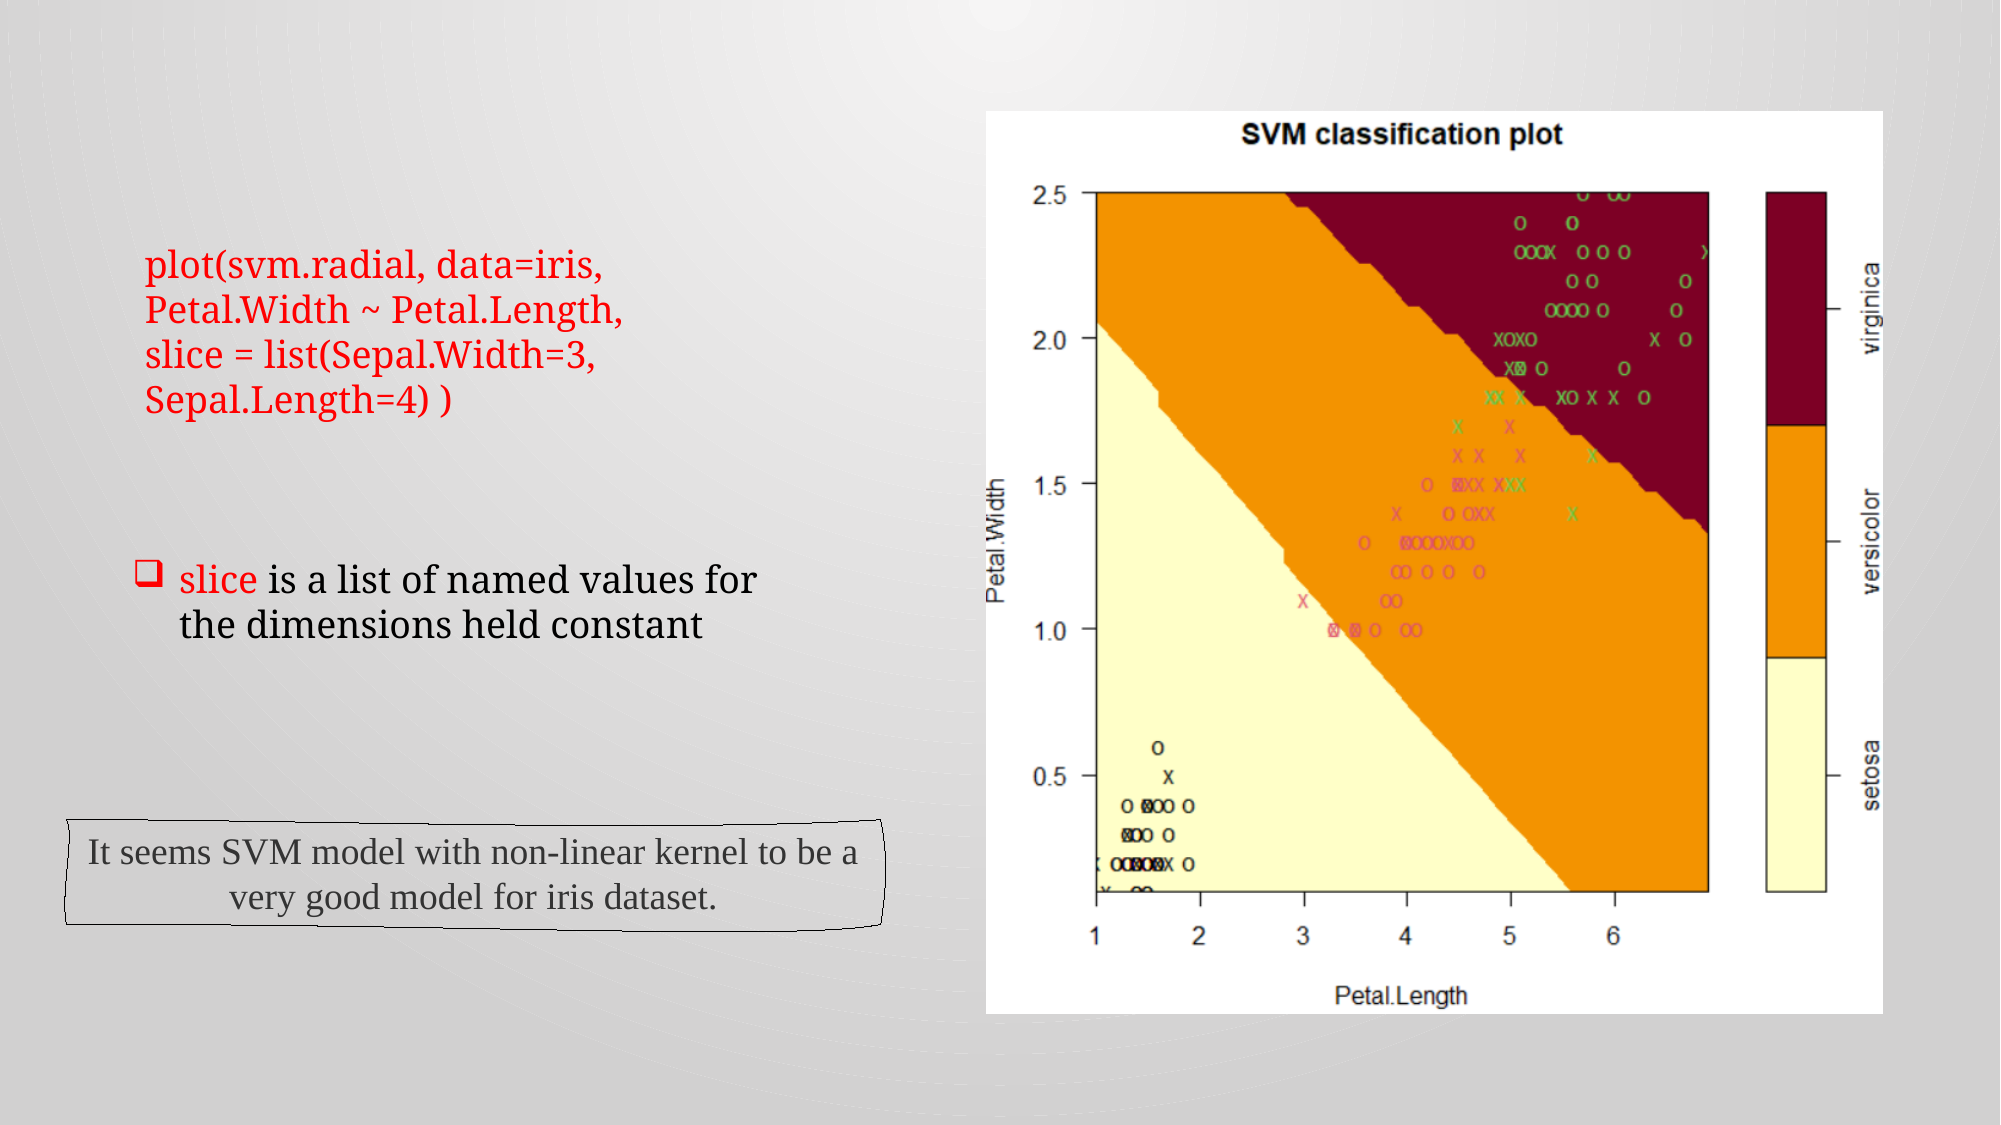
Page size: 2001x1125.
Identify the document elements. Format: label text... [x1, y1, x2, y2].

text_box plot(svm.radial, data=iris, Petal.Width ~ Petal.Length, slice = list(Sepal.Width=3, Sepal.Length=4) ) [130, 233, 817, 474]
text_box slice is a list of named values for the dimensions held constant [117, 548, 805, 698]
picture [986, 111, 1883, 1014]
text_box It seems SVM model with non-linear kernel to be a very good model for iris dataset. [64, 819, 886, 932]
